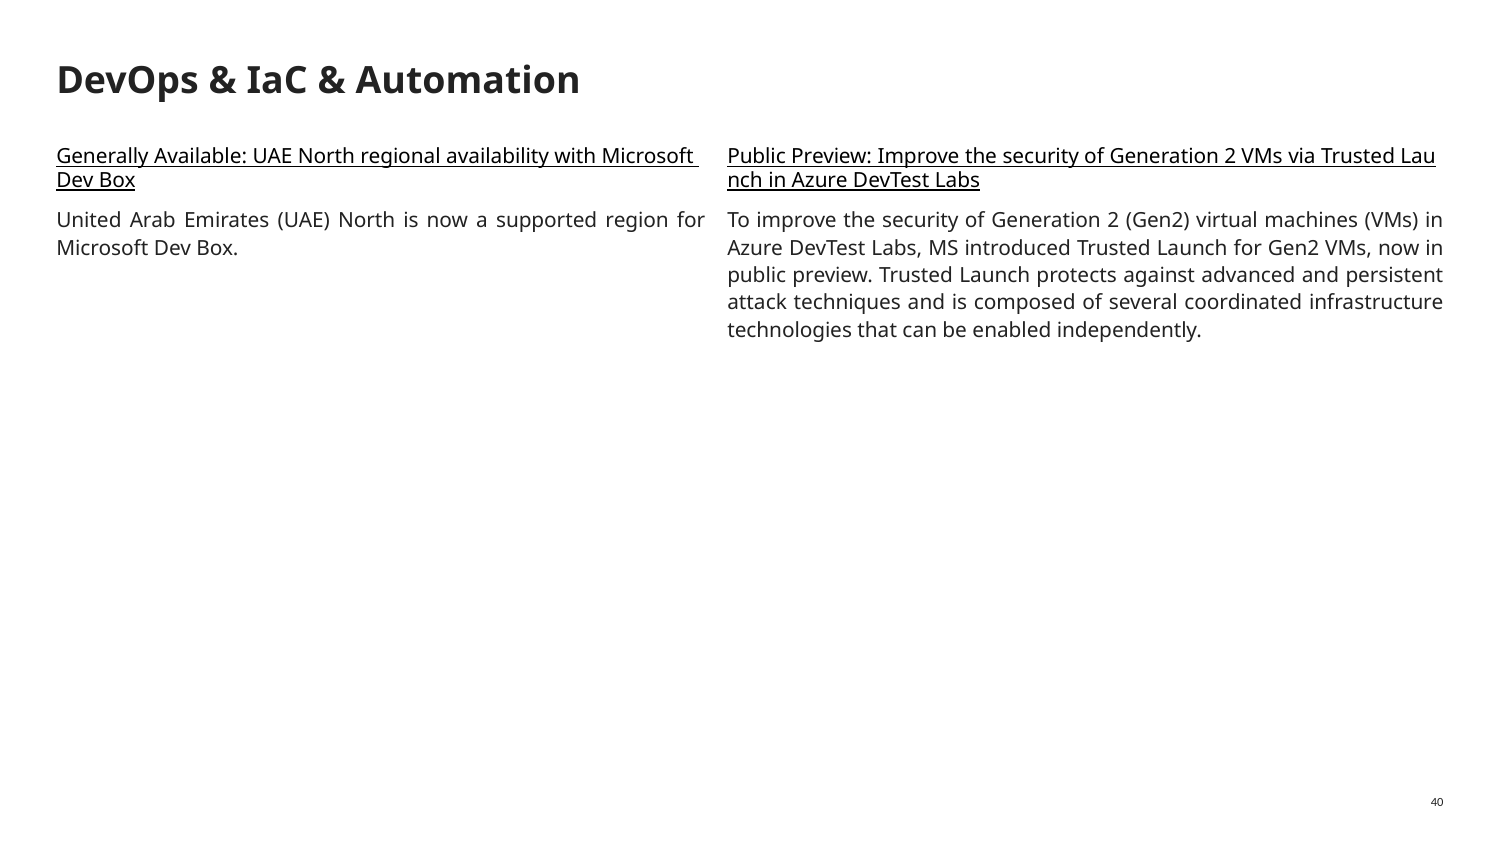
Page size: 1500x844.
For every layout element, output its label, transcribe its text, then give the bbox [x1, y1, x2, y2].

list Generally Available: UAE North regional availability with Microsoft Dev Box United Arab Emirates (UAE) North is now a supported region for Microsoft Dev Box. [56, 140, 706, 760]
list Public Preview: Improve the security of Generation 2 VMs via Trusted Launch in Azure DevTest Labs To improve the security of Generation 2 (Gen2) virtual machines (VMs) in Azure DevTest Labs, MS introduced Trusted Launch for Gen2 VMs, now in public preview. Trusted Launch protects against advanced and persistent attack techniques and is composed of several coordinated infrastructure technologies that can be enabled independently. [727, 140, 1444, 557]
title DevOps & IaC & Automation [56, 56, 1444, 113]
